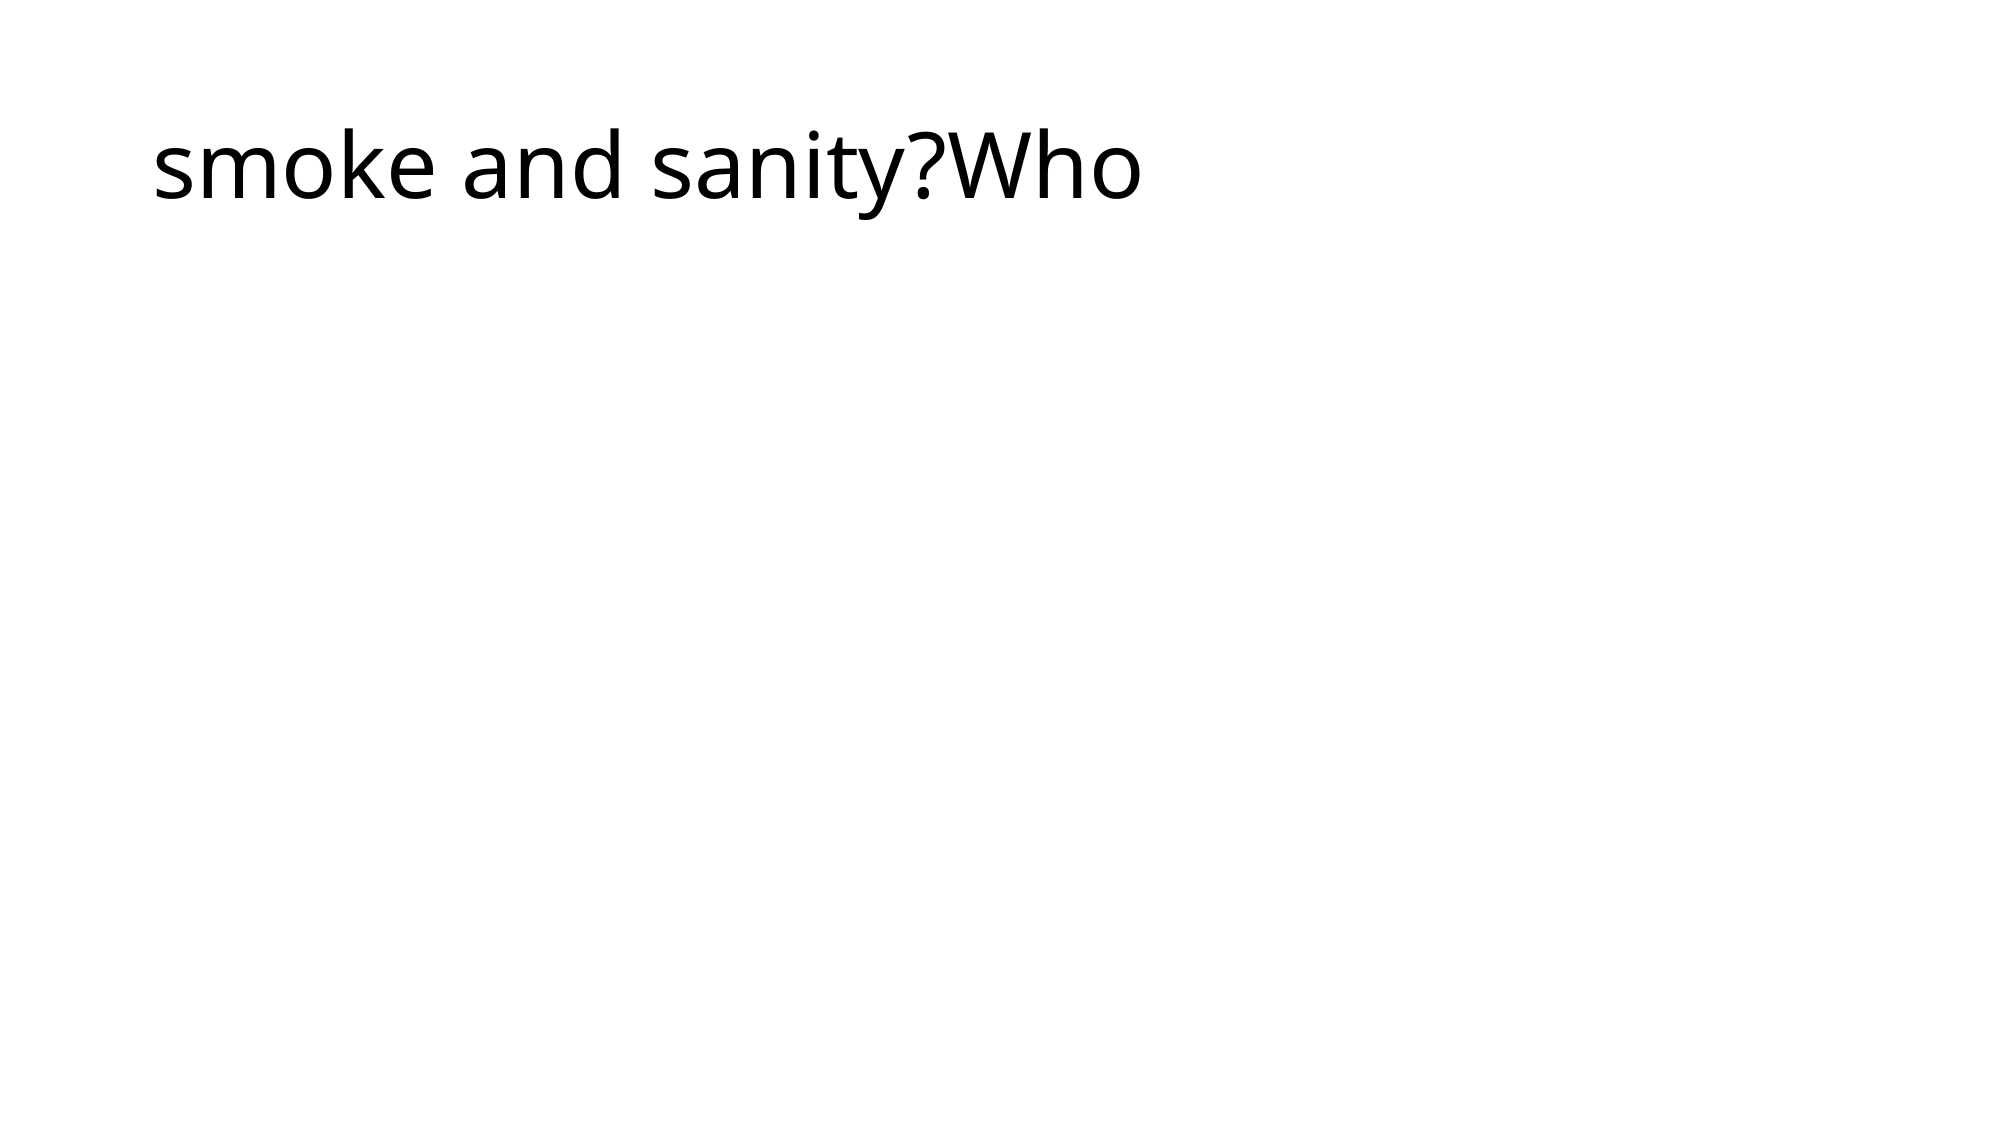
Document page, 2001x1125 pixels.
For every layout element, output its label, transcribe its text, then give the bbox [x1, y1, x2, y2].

title smoke and sanity?Who [137, 59, 1863, 278]
